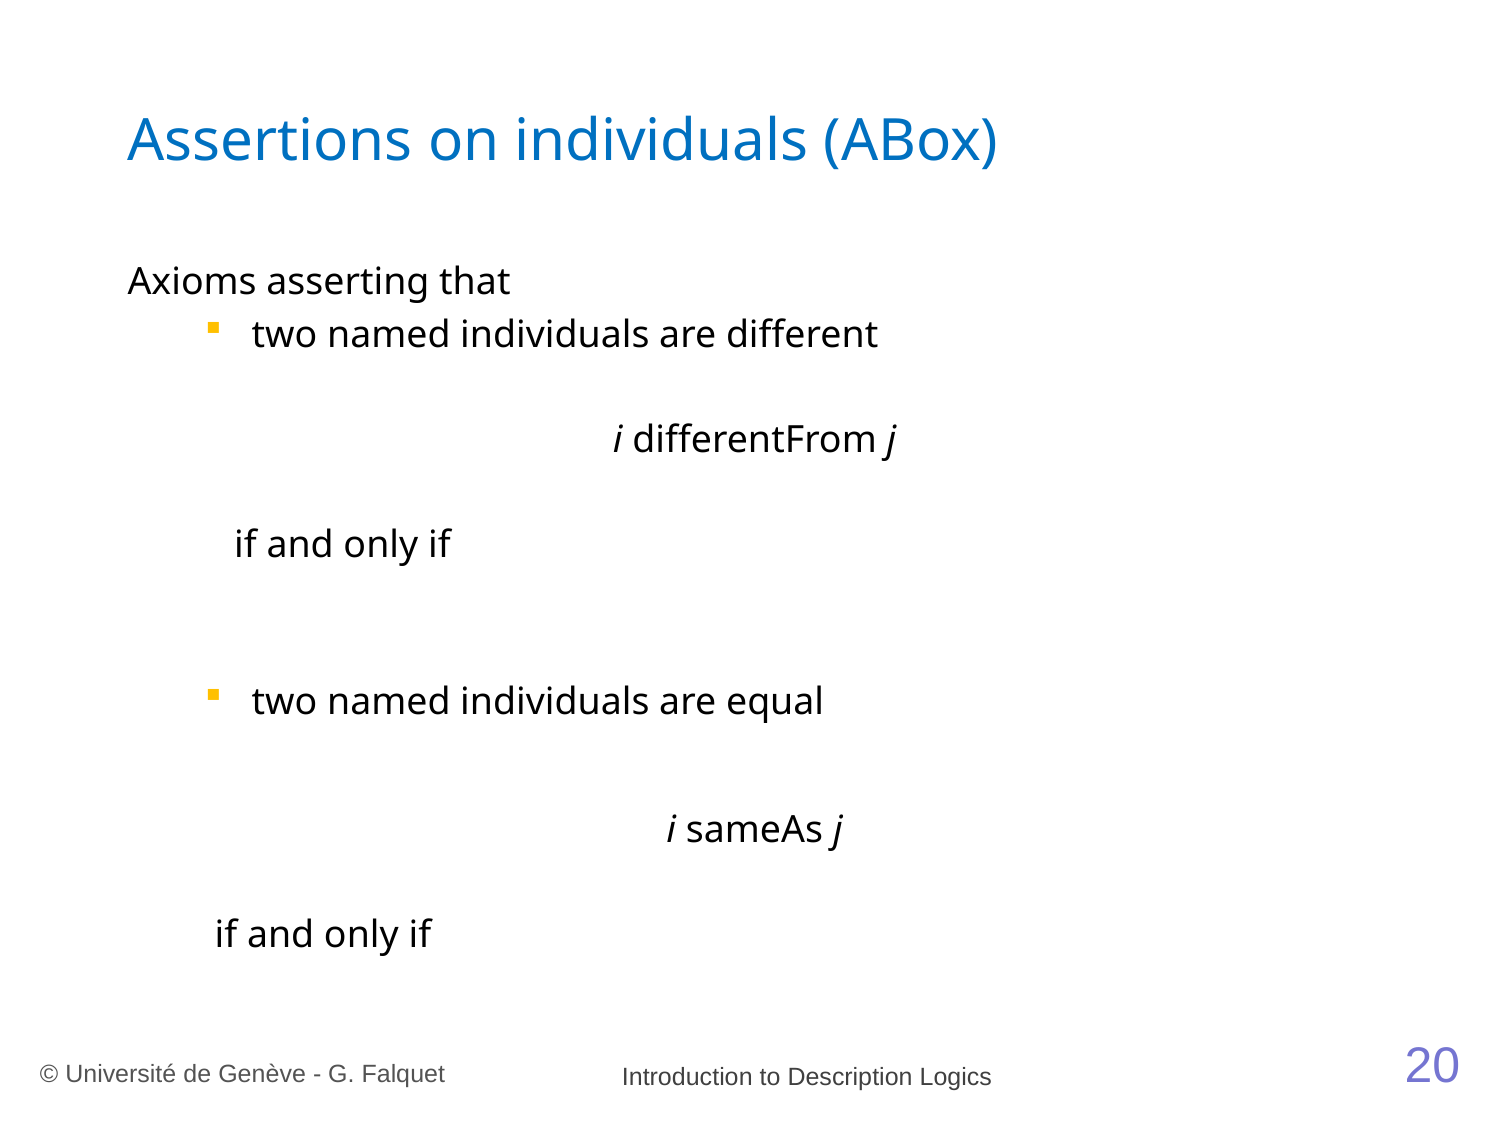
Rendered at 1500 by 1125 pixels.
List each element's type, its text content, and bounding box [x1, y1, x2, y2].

slide_number Introduction to Description Logics [567, 1052, 1047, 1121]
title Assertions on individuals (ABox) [112, 66, 1388, 209]
slide_number 20 [1162, 1024, 1476, 1101]
footer © Université de Genève - G. Falquet [24, 1049, 468, 1125]
